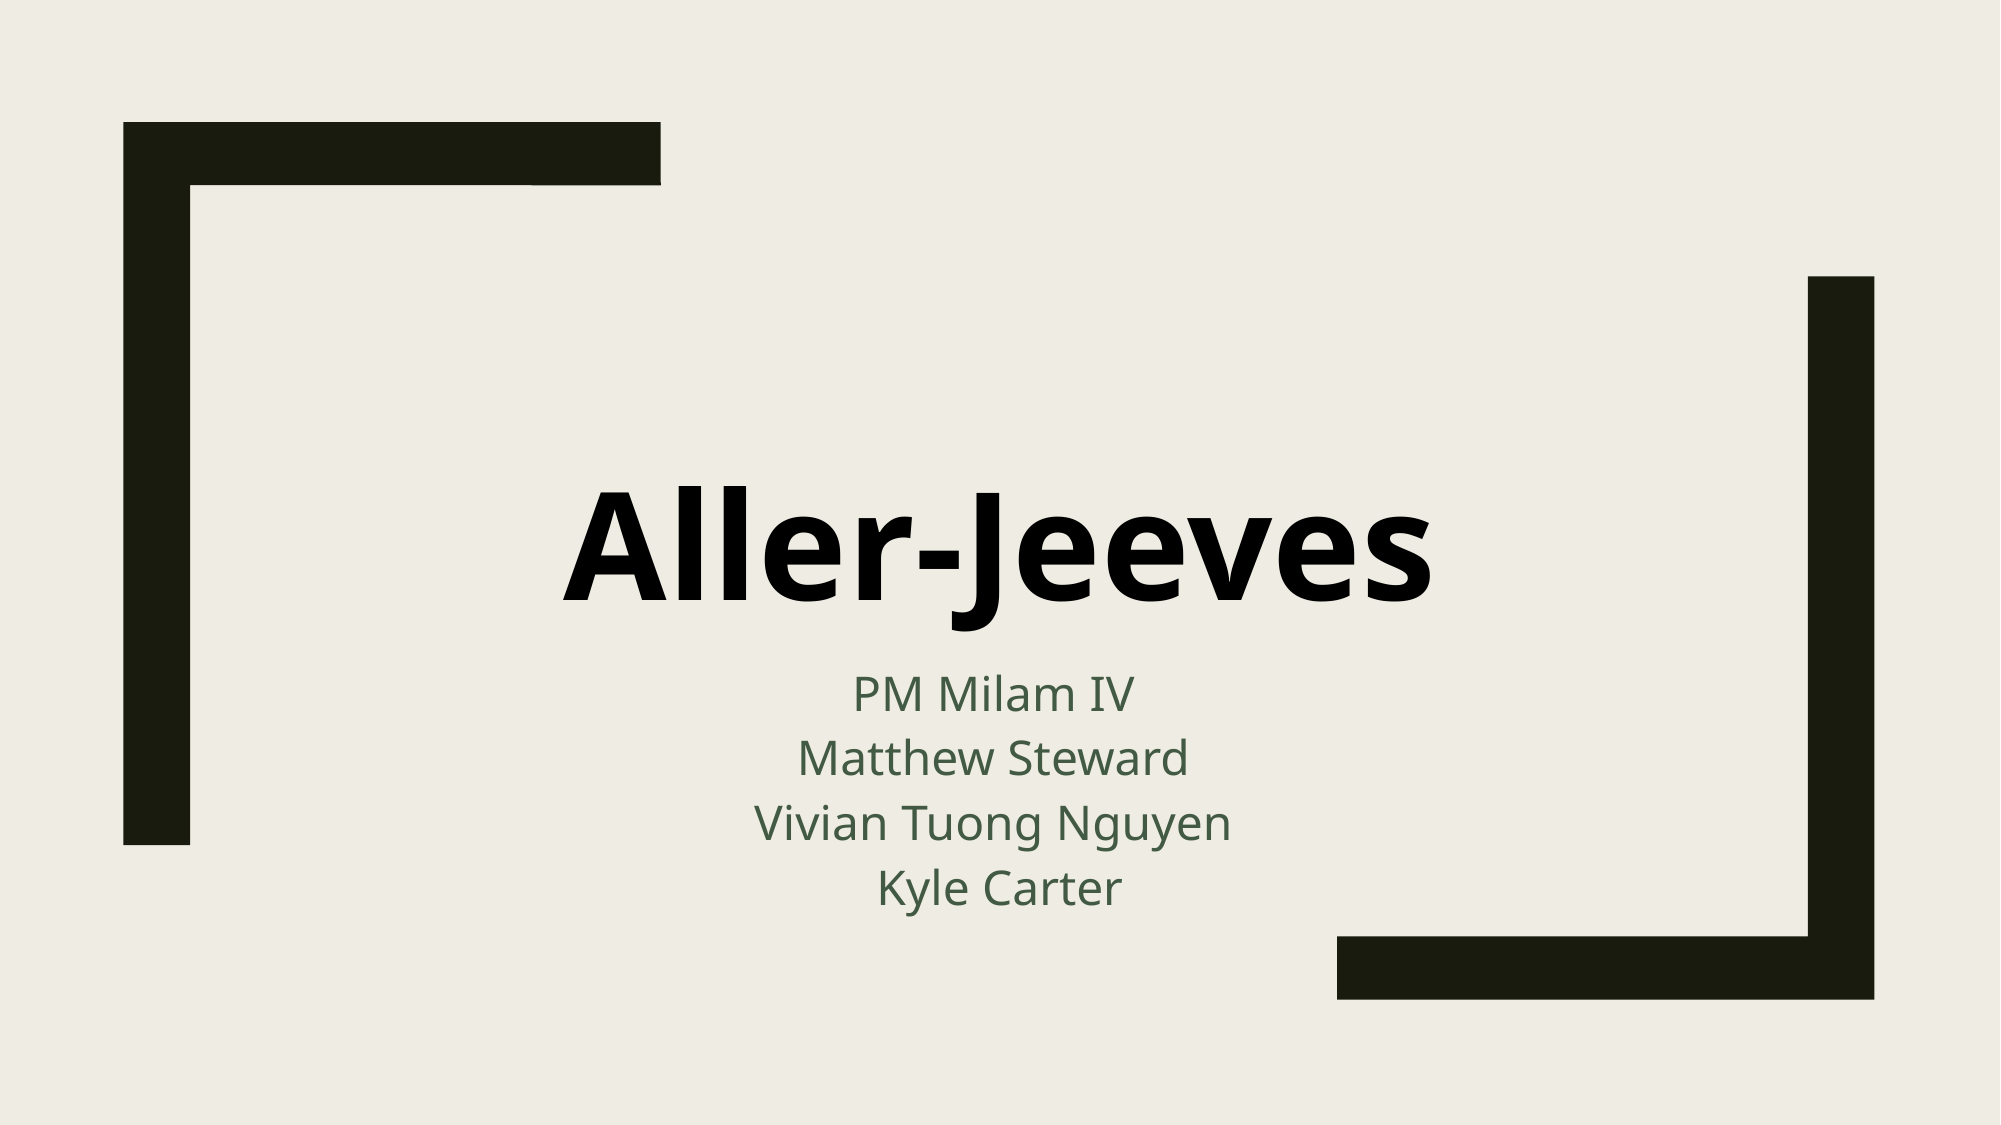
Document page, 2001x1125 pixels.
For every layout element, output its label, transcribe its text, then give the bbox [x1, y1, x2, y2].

subtitle PM Milam IV Matthew Steward Vivian Tuong Nguyen Kyle Carter [439, 649, 1561, 950]
title Aller-Jeeves [314, 295, 1686, 640]
